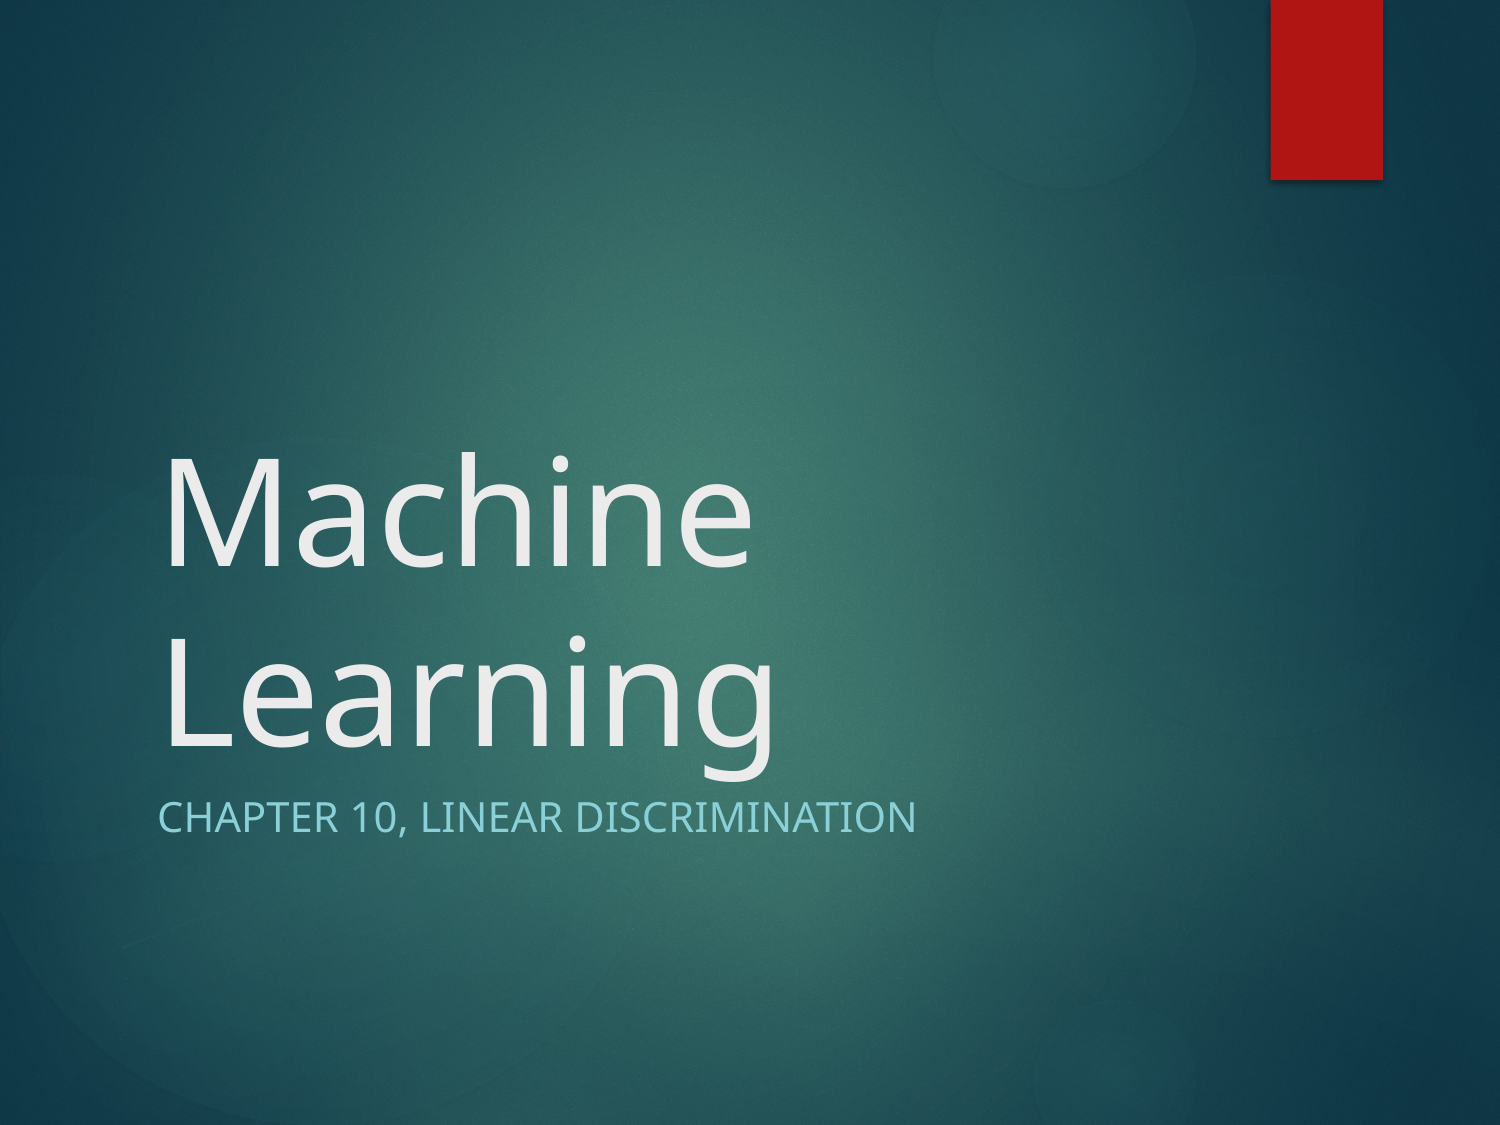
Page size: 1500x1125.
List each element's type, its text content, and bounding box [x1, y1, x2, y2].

title Machine Learning [142, 237, 1229, 783]
subtitle Chapter 10, Linear Discrimination [142, 783, 1229, 925]
